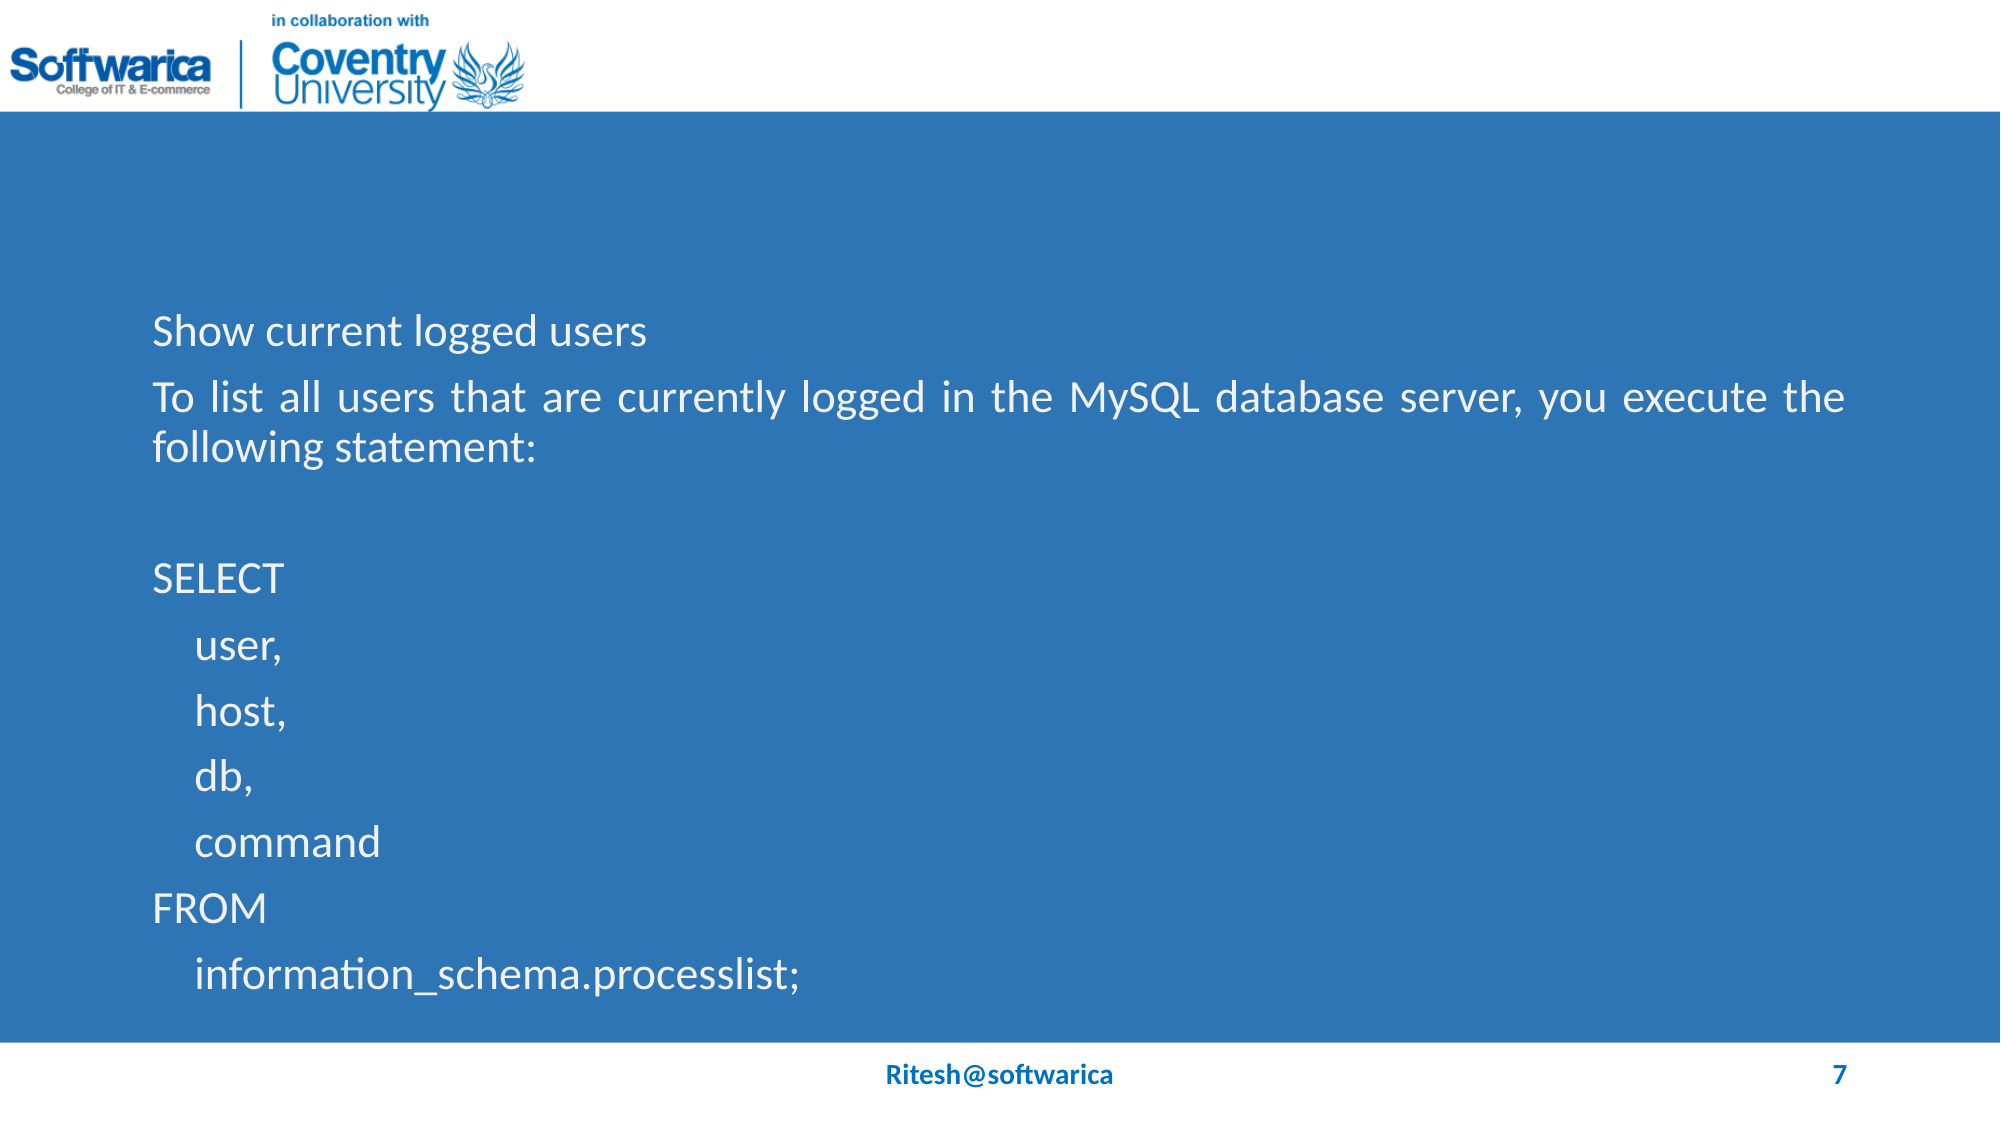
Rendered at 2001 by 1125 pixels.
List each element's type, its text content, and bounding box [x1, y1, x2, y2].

list Show current logged users To list all users that are currently logged in the MySQL database server, you execute the following statement: SELECT user, host, db, command FROM information_schema.processlist; [137, 299, 1863, 1014]
picture [10, 14, 525, 112]
slide_number 7 [1412, 1042, 1863, 1103]
footer Ritesh@softwarica [662, 1042, 1338, 1103]
